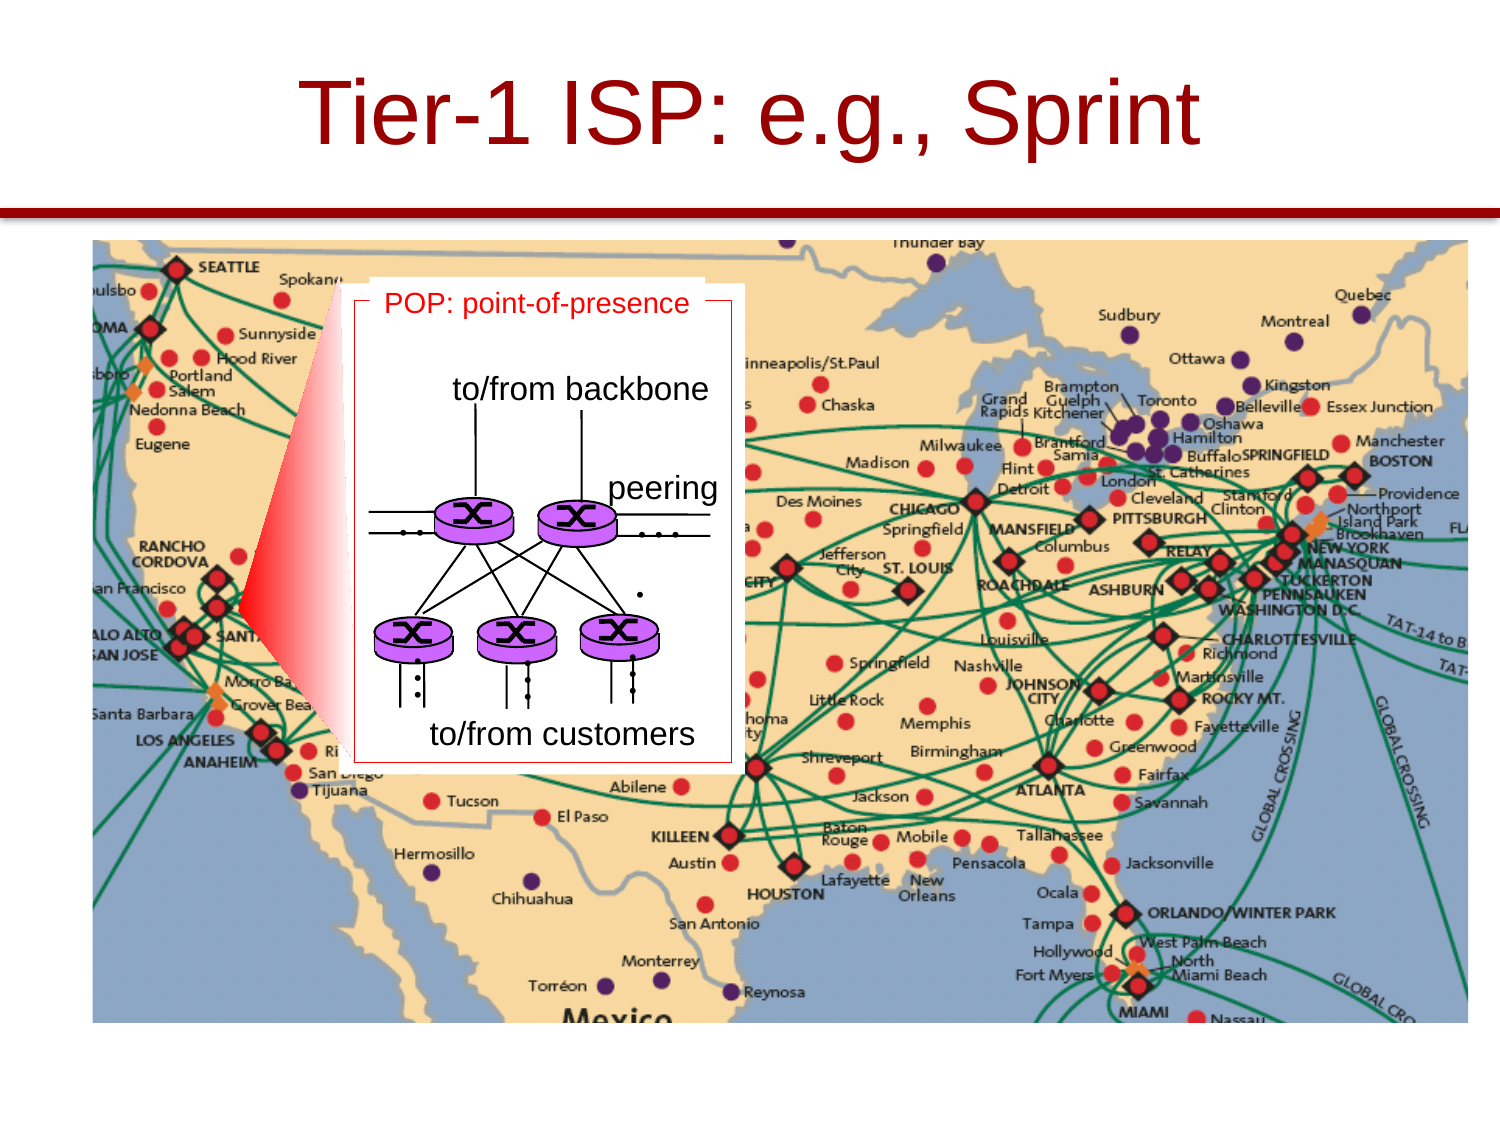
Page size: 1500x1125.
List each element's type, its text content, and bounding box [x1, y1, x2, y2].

title Tier-1 ISP: e.g., Sprint [75, 13, 1425, 202]
picture [92, 240, 1469, 1023]
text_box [238, 274, 746, 775]
